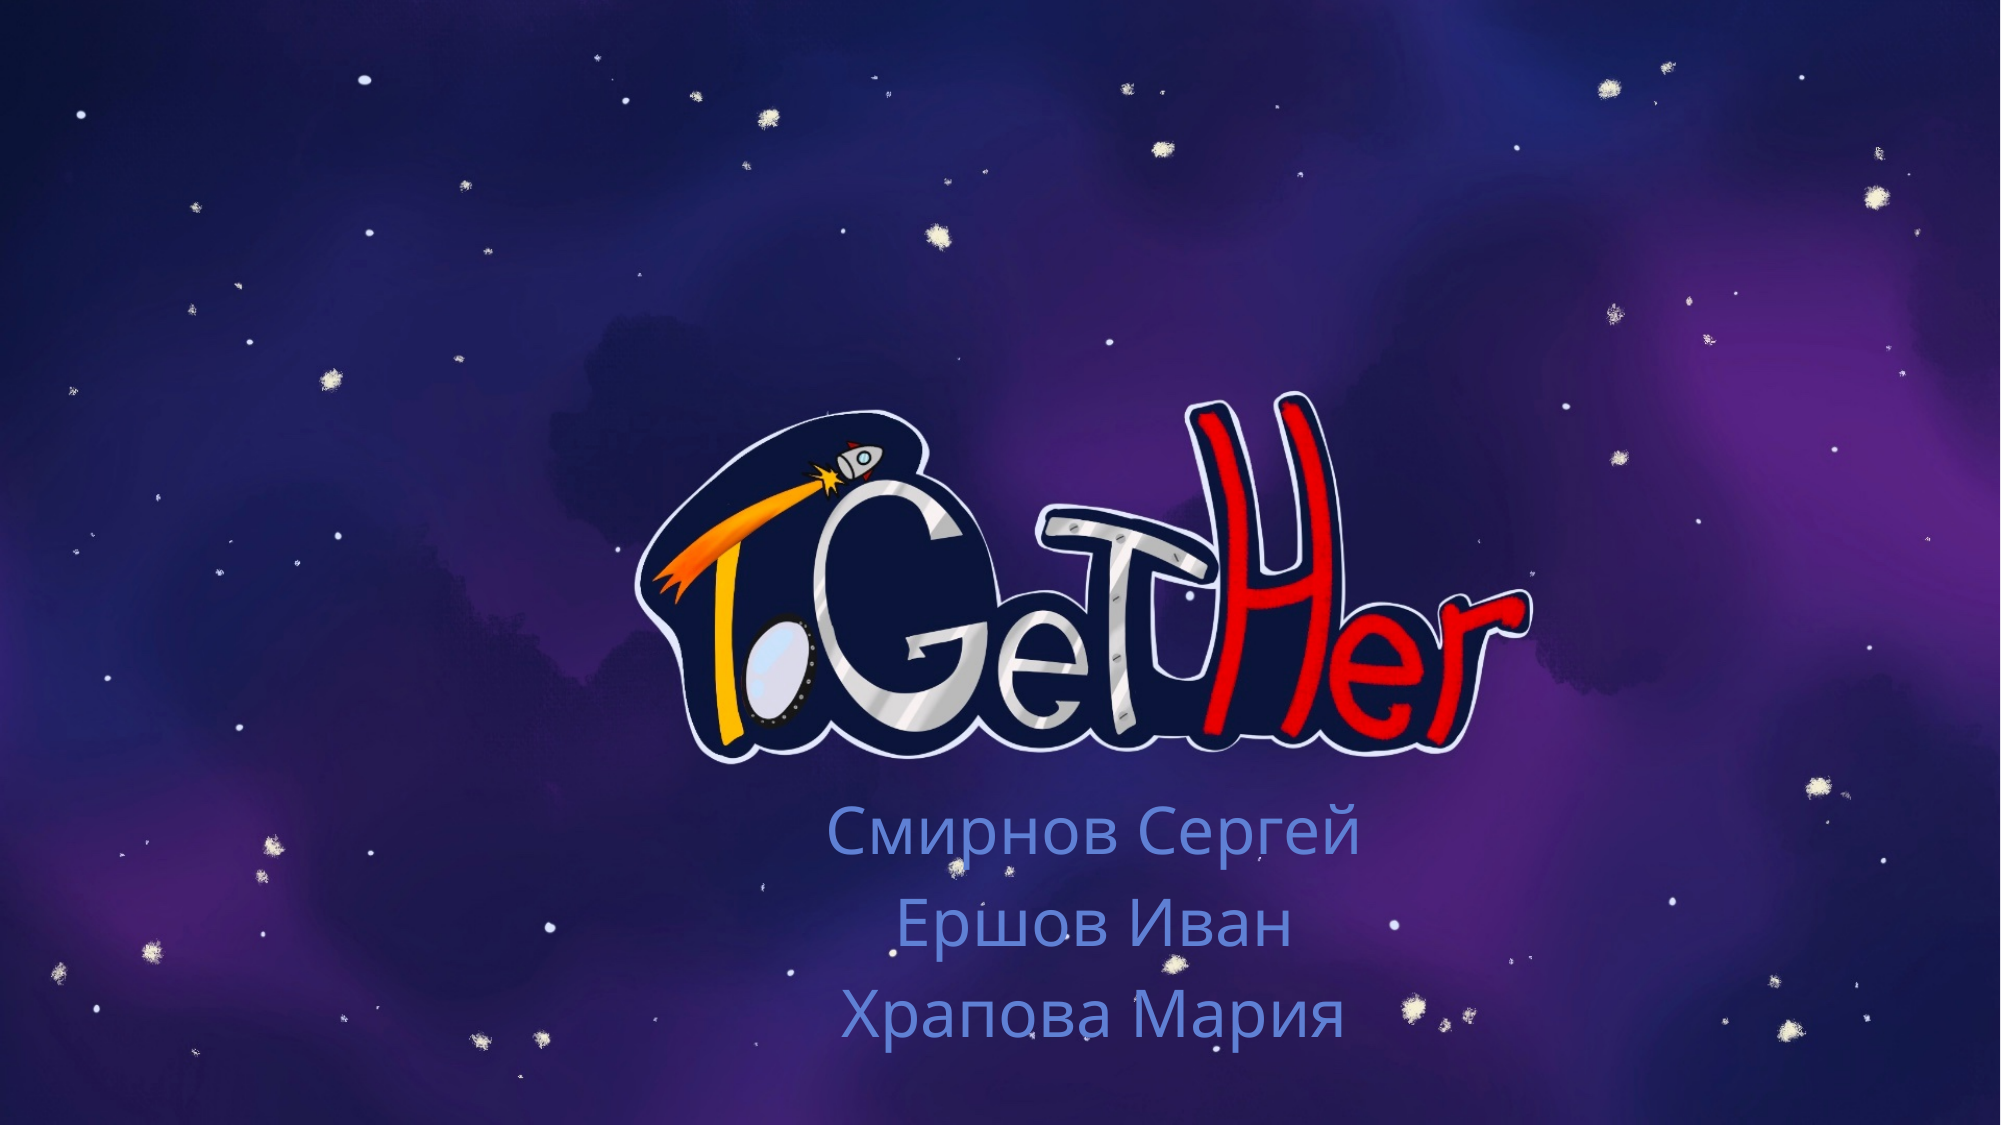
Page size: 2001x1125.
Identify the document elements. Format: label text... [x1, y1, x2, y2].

picture [0, 0, 2001, 1125]
subtitle Смирнов Сергей Ершов Иван Храпова Мария [344, 789, 1845, 1062]
